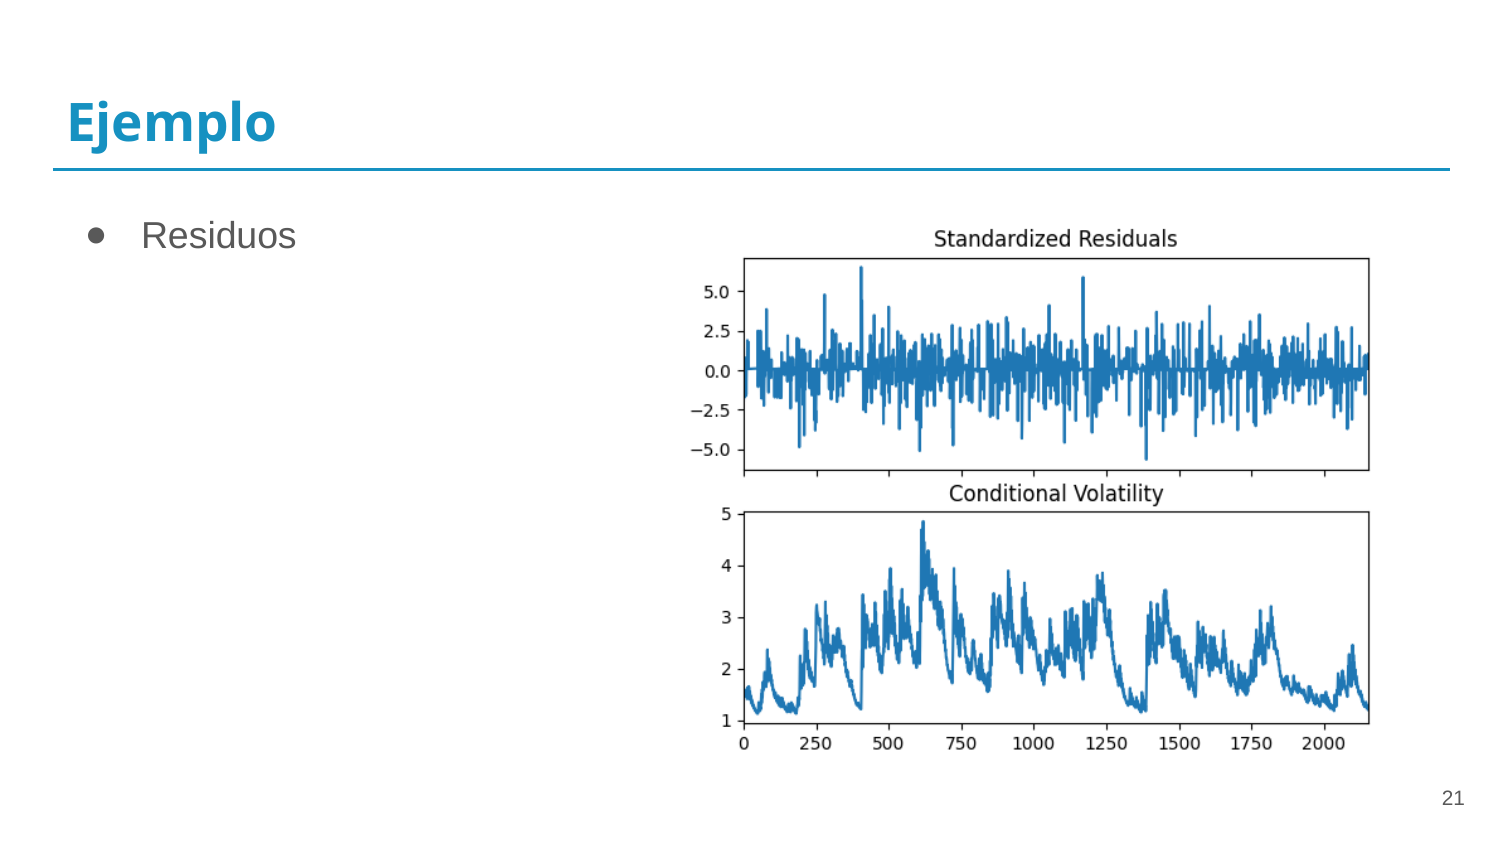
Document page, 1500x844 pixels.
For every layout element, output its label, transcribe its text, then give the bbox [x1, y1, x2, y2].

slide_number ‹#› [1389, 764, 1480, 830]
list Residuos [51, 189, 639, 750]
picture [643, 185, 1450, 790]
title Ejemplo [51, 72, 1449, 167]
